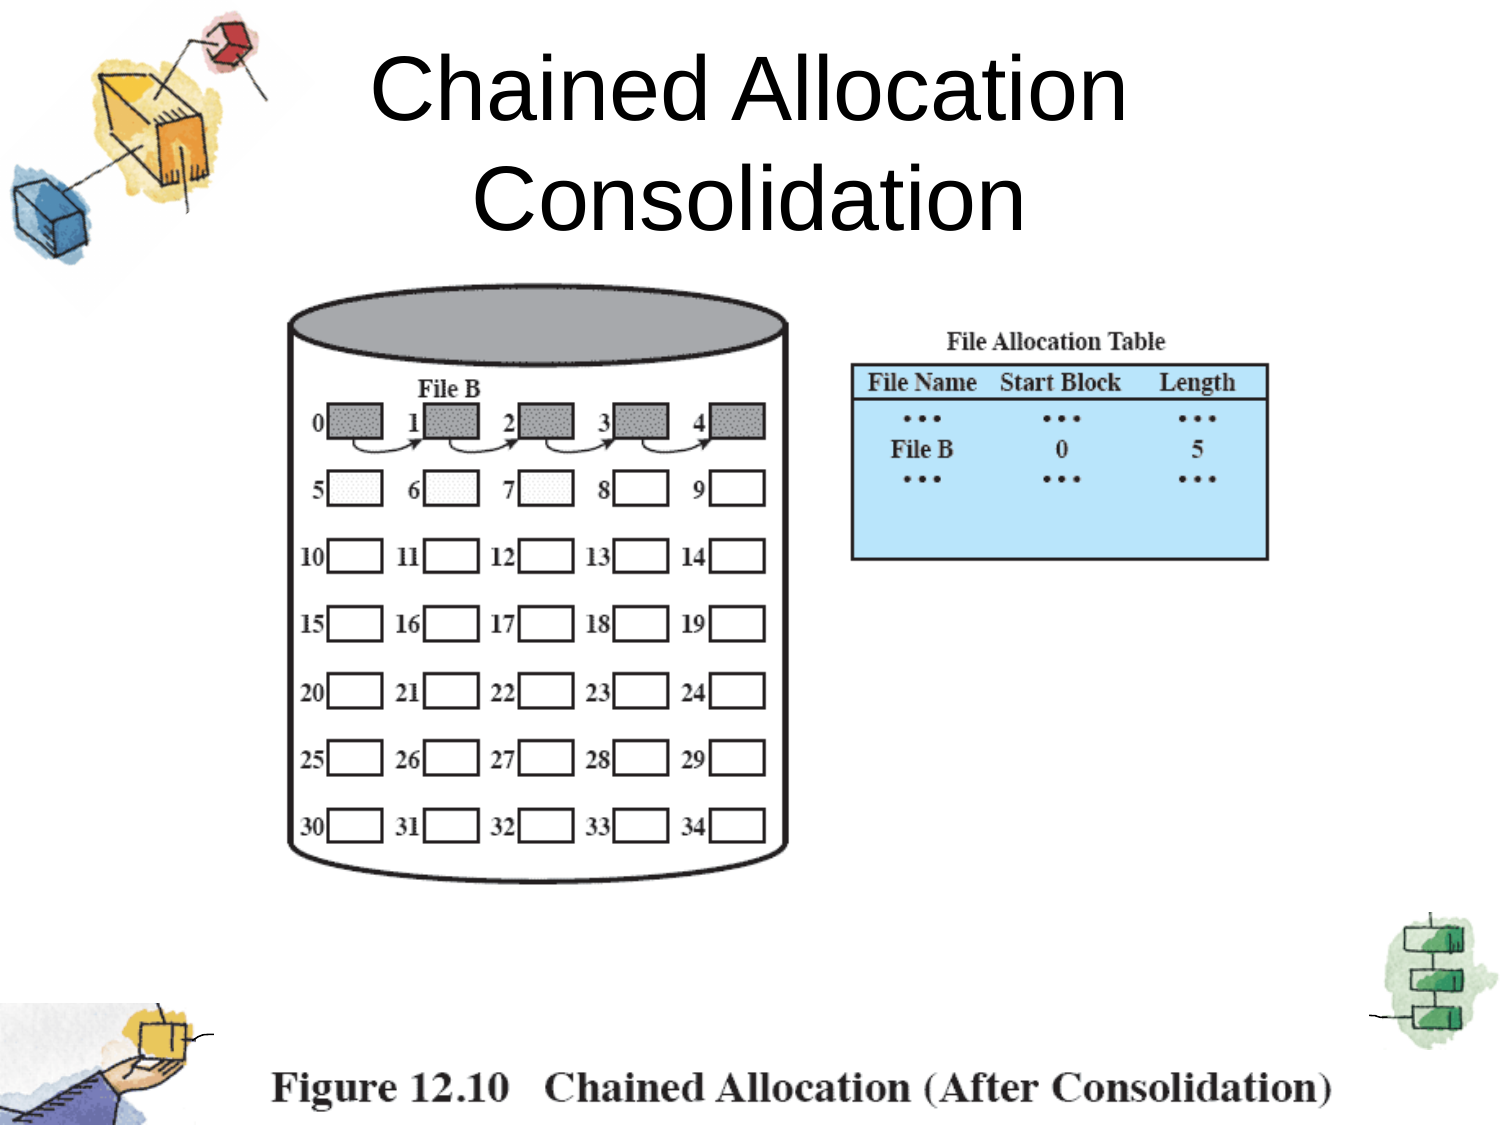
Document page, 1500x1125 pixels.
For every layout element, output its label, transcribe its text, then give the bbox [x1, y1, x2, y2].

picture [0, 84, 167, 316]
picture [113, 0, 275, 45]
picture [0, 1003, 196, 1125]
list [213, 249, 1369, 1125]
title Chained Allocation Consolidation [75, 45, 1425, 233]
picture [1382, 912, 1500, 1050]
